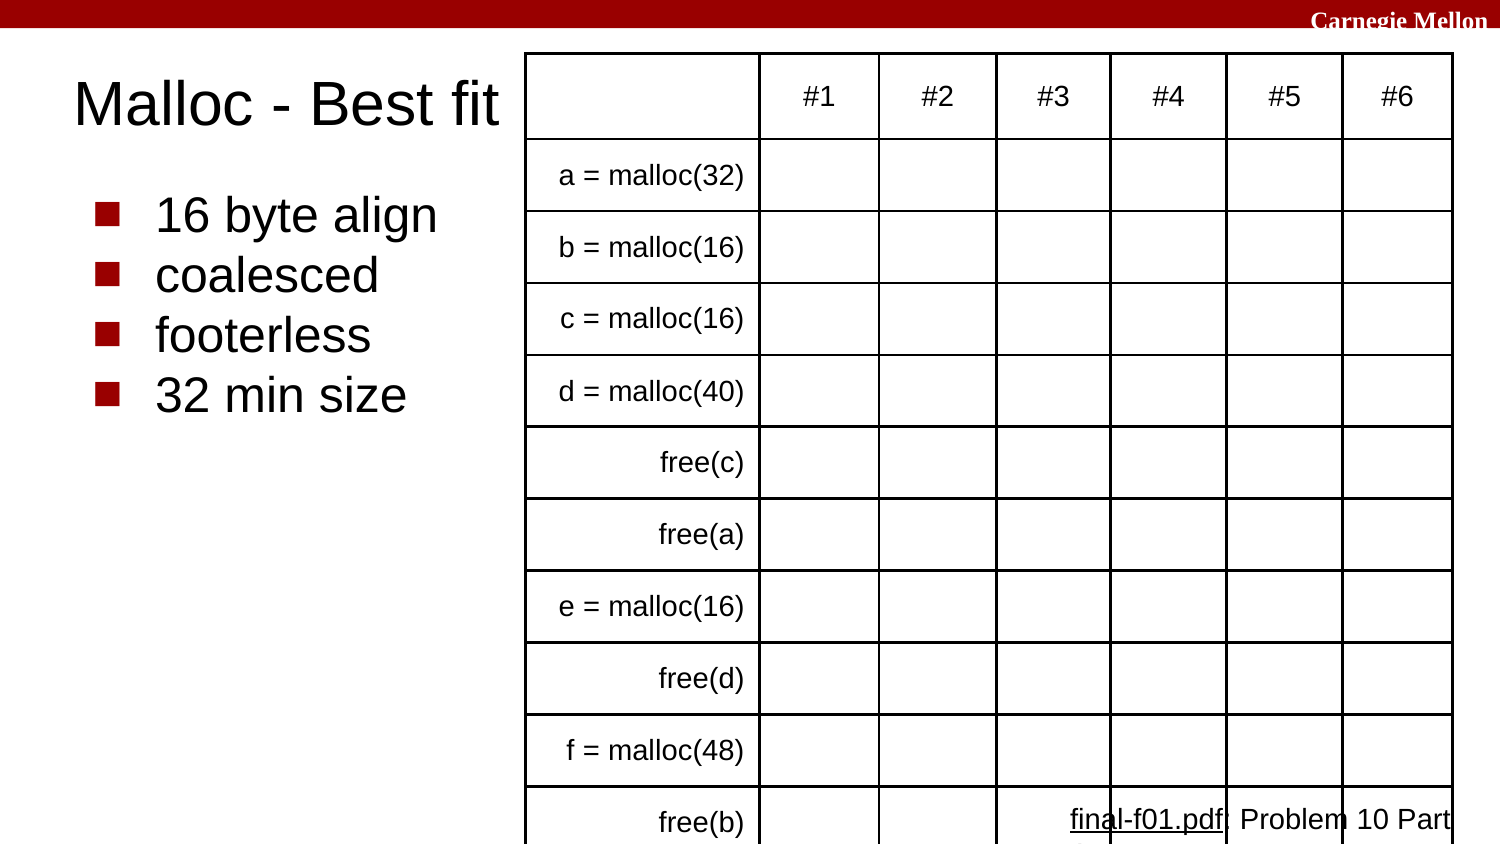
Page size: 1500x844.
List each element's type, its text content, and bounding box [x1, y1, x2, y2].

table_cell free(b) [527, 788, 758, 844]
table_cell [761, 284, 878, 354]
table_cell [880, 428, 995, 497]
table_header #6 [1344, 55, 1451, 138]
list 16 byte align coalesced footerless 32 min size [65, 167, 526, 472]
table_cell [1228, 356, 1341, 425]
table_cell [880, 572, 995, 641]
table_cell [1228, 212, 1341, 282]
table_cell [880, 716, 995, 785]
table_cell [998, 572, 1109, 641]
table_cell [1112, 644, 1225, 713]
table_cell [1112, 572, 1225, 641]
table_cell d = malloc(40) [527, 356, 758, 425]
table_cell [998, 716, 1109, 785]
table_cell [880, 284, 995, 354]
table_header #5 [1228, 55, 1341, 138]
table_cell [1112, 716, 1225, 784]
table_header #2 [880, 55, 995, 138]
table_cell [761, 500, 878, 569]
table_cell [998, 644, 1109, 713]
table_cell [880, 788, 995, 844]
table_cell [761, 572, 878, 641]
table_cell [1228, 716, 1341, 784]
table_cell c = malloc(16) [527, 284, 758, 354]
table_cell [1228, 428, 1341, 497]
table_cell [1112, 356, 1225, 425]
table_cell [880, 356, 995, 425]
table_cell [1112, 140, 1225, 210]
table_cell [1112, 212, 1225, 282]
table_cell [880, 644, 995, 713]
table_cell [998, 788, 1055, 844]
table_cell free(c) [527, 428, 758, 497]
table_header #1 [761, 55, 878, 138]
table_cell [1344, 644, 1451, 713]
table_cell [761, 428, 878, 497]
table_cell [1344, 716, 1451, 784]
table_cell [761, 716, 878, 785]
table_header [527, 55, 758, 138]
table_cell free(d) [527, 644, 758, 713]
table_cell [1112, 284, 1225, 354]
table_cell [998, 284, 1109, 354]
table_cell [761, 140, 878, 210]
table_cell b = malloc(16) [527, 212, 758, 282]
table_cell [998, 140, 1109, 210]
table_cell [880, 500, 995, 569]
table_cell [1112, 500, 1225, 569]
table_cell [761, 356, 878, 425]
table_header #3 [998, 55, 1109, 138]
table_cell [1344, 284, 1451, 354]
table_cell [1344, 572, 1451, 641]
table_cell [761, 644, 878, 713]
table_cell e = malloc(16) [527, 572, 758, 641]
table_cell [1228, 644, 1341, 713]
table_cell [1344, 428, 1451, 497]
title Malloc - Best fit [58, 53, 524, 148]
table_cell [1228, 140, 1341, 210]
table_header #4 [1112, 55, 1225, 138]
table_cell [761, 788, 878, 844]
table_cell [1112, 428, 1225, 497]
table_cell [880, 212, 995, 282]
table_cell a = malloc(32) [527, 140, 758, 210]
table_cell [998, 500, 1109, 569]
table_cell [998, 212, 1109, 282]
table_cell [1344, 500, 1451, 569]
table_cell [998, 428, 1109, 497]
table_cell [1228, 572, 1341, 641]
table_cell f = malloc(48) [527, 716, 758, 785]
table_cell [1228, 284, 1341, 354]
table_cell [998, 356, 1109, 425]
table_cell [1344, 212, 1451, 282]
table_cell [1344, 356, 1451, 425]
table_cell [880, 140, 995, 210]
table_cell [1344, 140, 1451, 210]
table_cell free(a) [527, 500, 758, 569]
text_box final-f01.pdf: Problem 10 Part A [1055, 784, 1492, 844]
table_cell [761, 212, 878, 282]
table_cell [1228, 500, 1341, 569]
